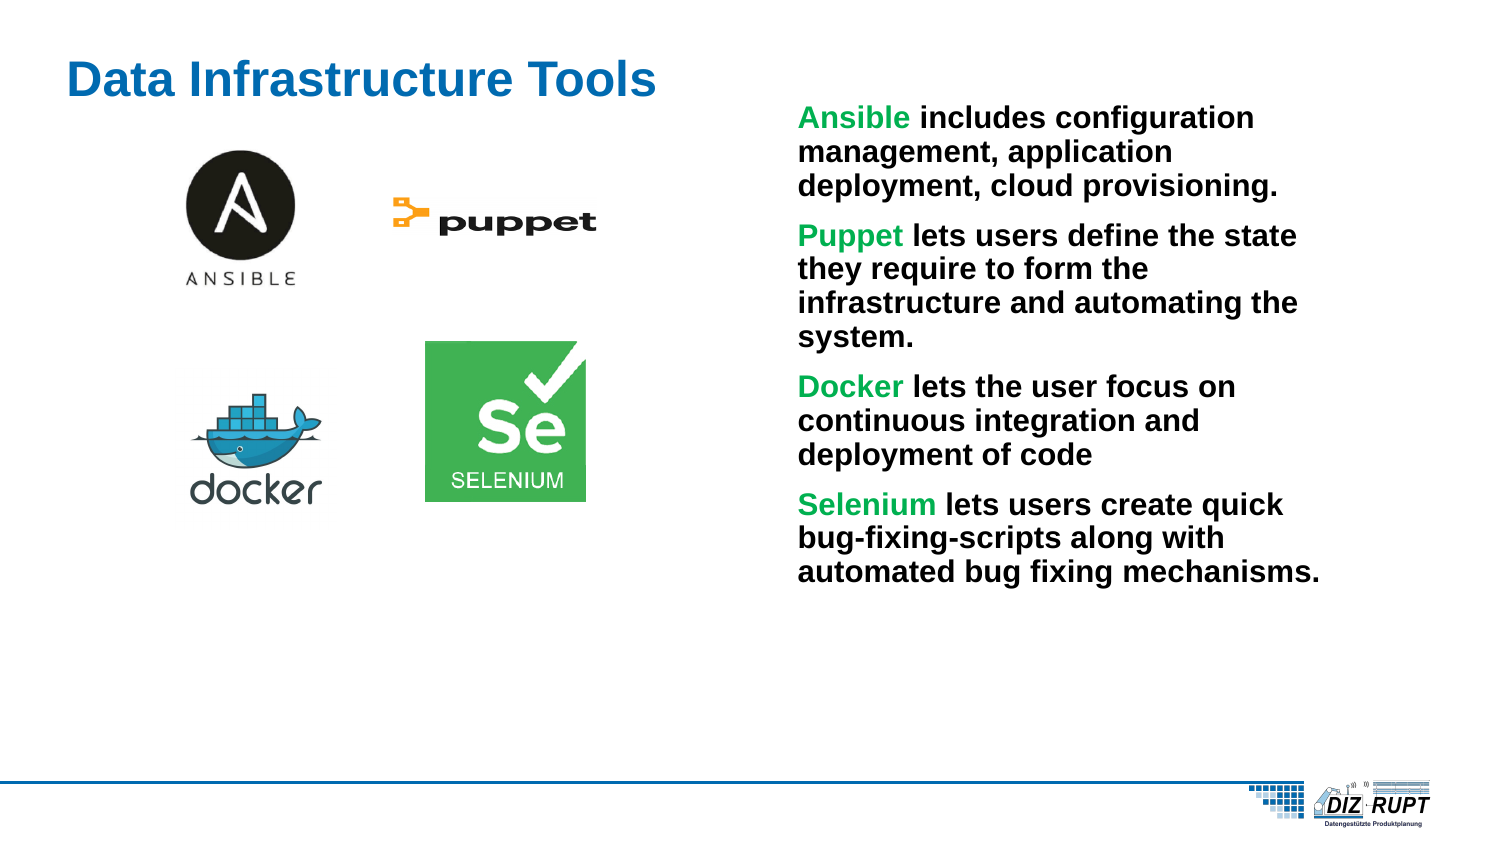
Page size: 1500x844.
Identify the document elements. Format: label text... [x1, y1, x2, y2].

picture [392, 196, 598, 237]
list Ansible includes configuration management, application deployment, cloud provisioning. Puppet lets users define the state they require to form the infrastructure and automating the system. Docker lets the user focus on continuous integration and deployment of code Selenium lets users create quick bug-fixing-scripts along with automated bug fixing mechanisms. [760, 102, 1339, 643]
picture [425, 341, 586, 502]
picture [175, 368, 337, 530]
picture [1249, 779, 1434, 828]
title Data Infrastructure Tools [66, 53, 1434, 102]
picture [125, 136, 355, 297]
